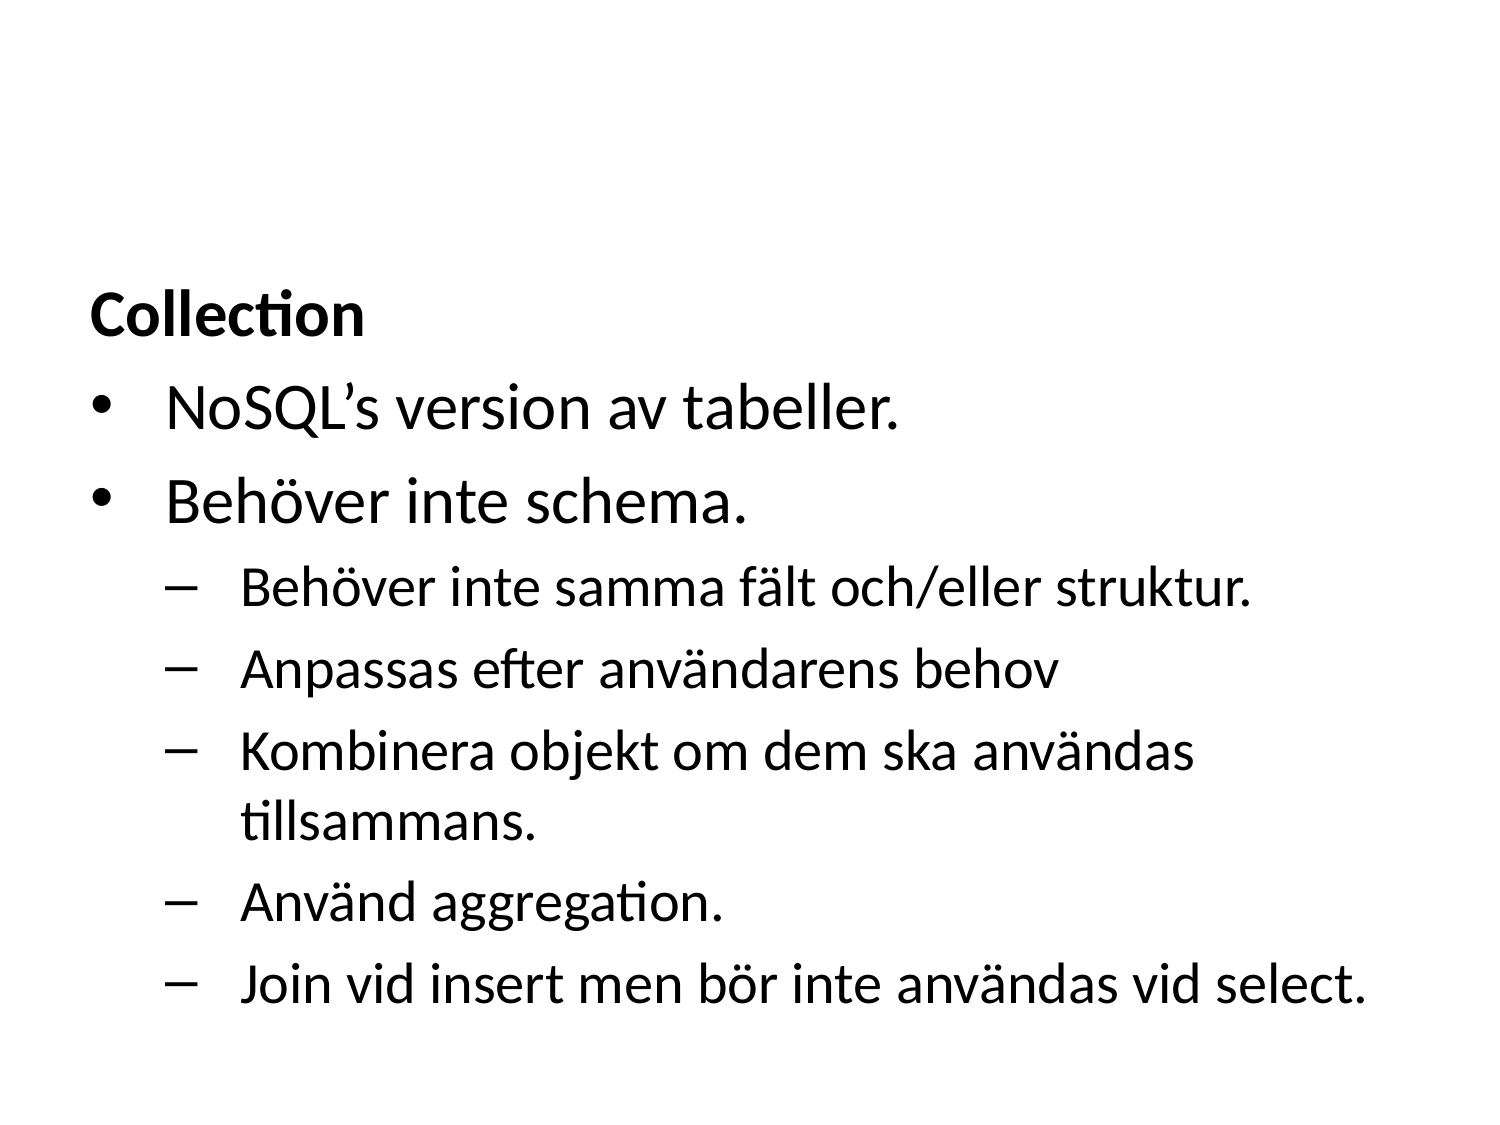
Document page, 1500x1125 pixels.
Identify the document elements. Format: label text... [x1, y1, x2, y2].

list Collection NoSQL’s version av tabeller. Behöver inte schema. Behöver inte samma fält och/eller struktur. Anpassas efter användarens behov Kombinera objekt om dem ska användas tillsammans. Använd aggregation. Join vid insert men bör inte användas vid select. [75, 262, 1425, 1005]
